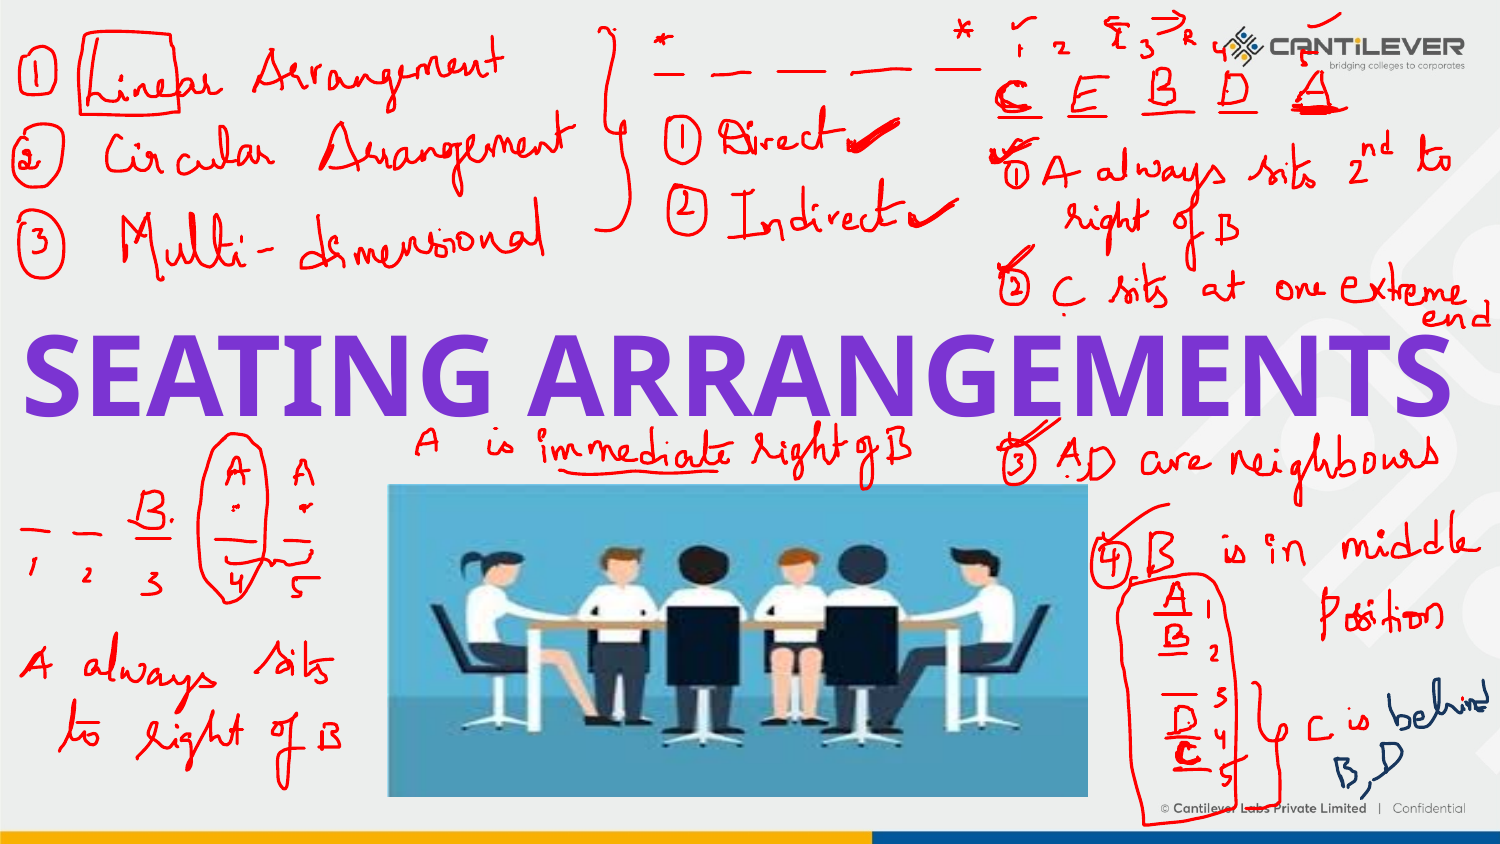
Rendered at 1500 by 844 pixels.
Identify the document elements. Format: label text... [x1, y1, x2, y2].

picture [0, 0, 1500, 844]
text_box SEATING ARRANGEMENTS [6, 296, 1471, 447]
